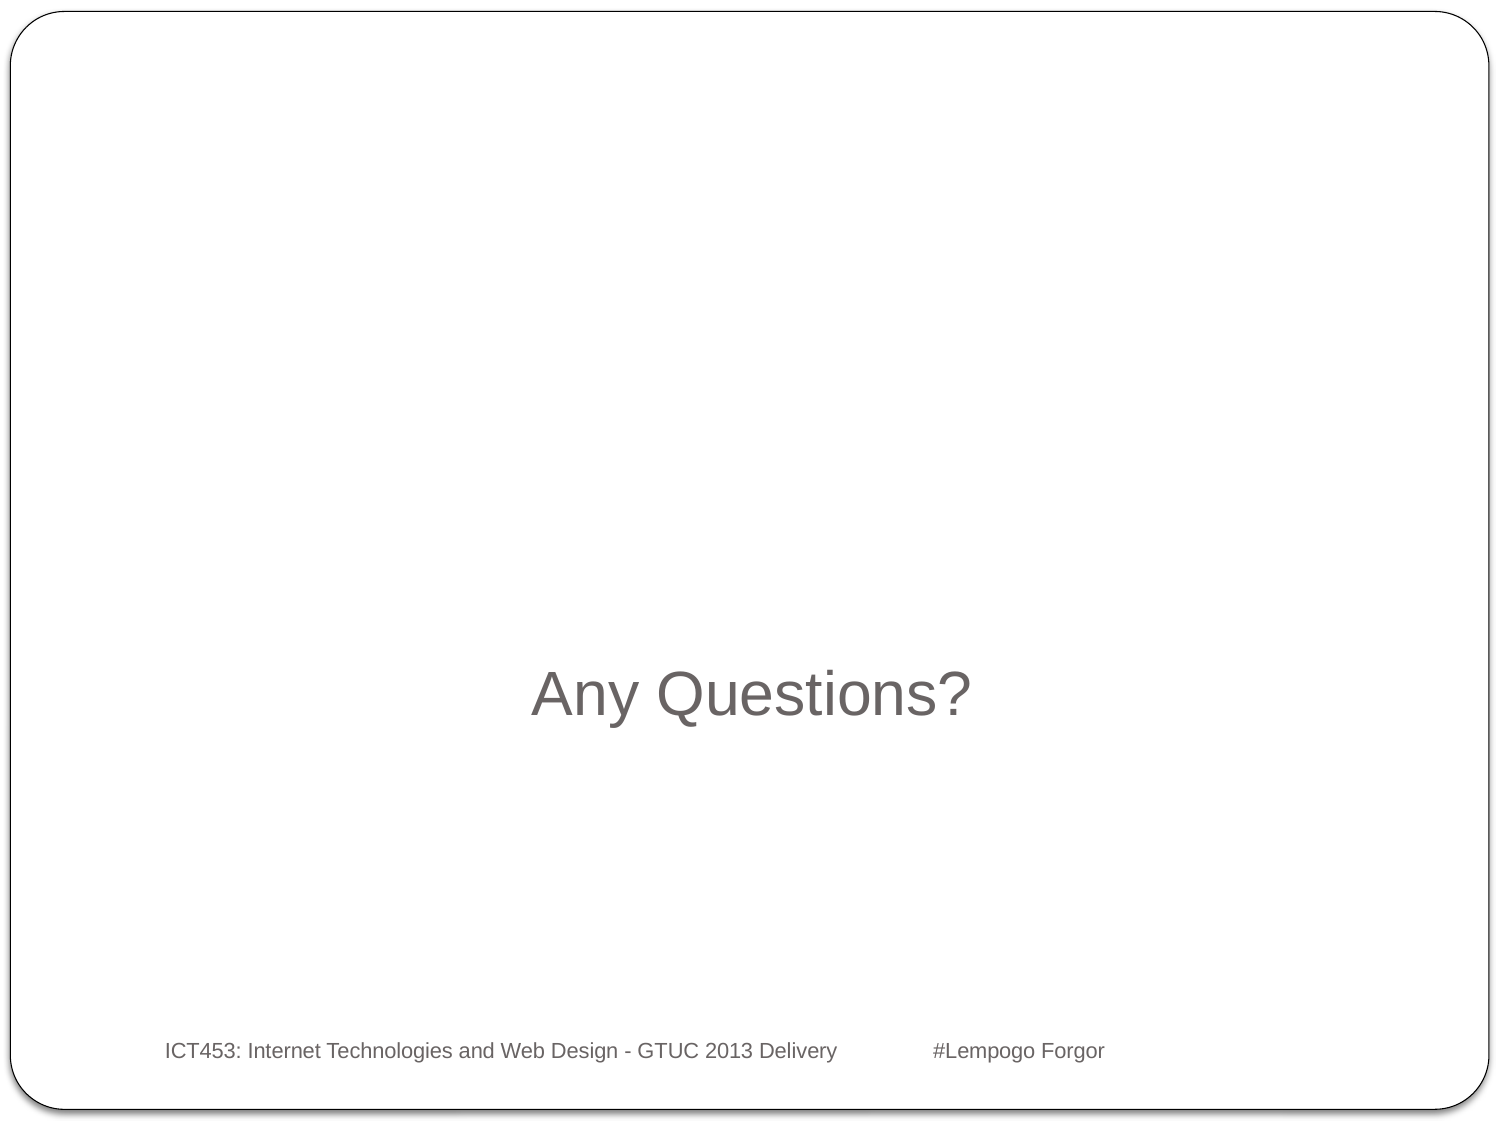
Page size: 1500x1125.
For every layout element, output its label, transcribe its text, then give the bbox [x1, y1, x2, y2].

footer ICT453: Internet Technologies and Web Design - GTUC 2013 Delivery #Lempogo Forgor [150, 1012, 1329, 1088]
title Any Questions? [79, 45, 1425, 1043]
